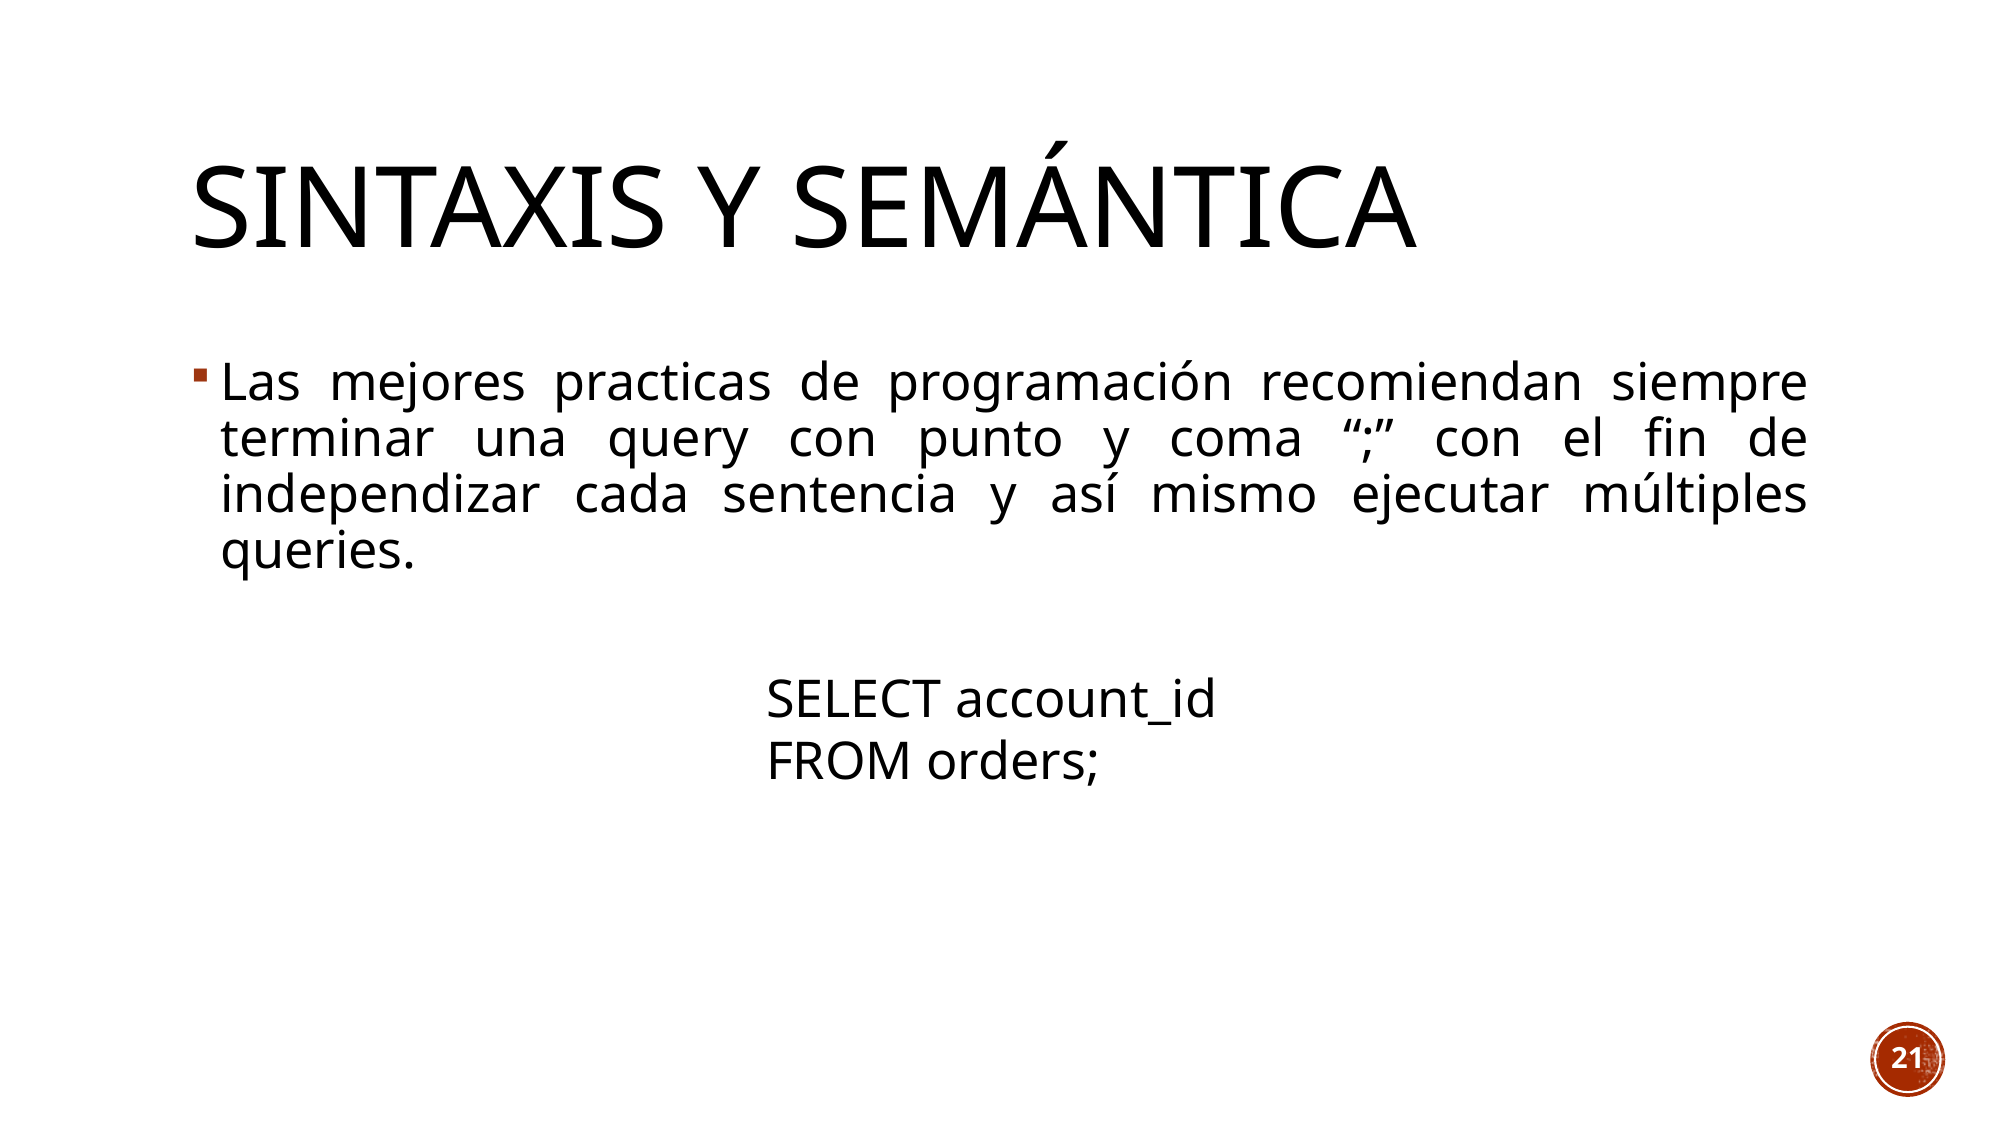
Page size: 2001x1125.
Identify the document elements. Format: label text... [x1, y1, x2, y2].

slide_number 21 [1855, 1028, 1961, 1089]
text_box SELECT account_id FROM orders; [751, 657, 1233, 798]
list Las mejores practicas de programación recomiendan siempre terminar una query con punto y coma “;” con el fin de independizar cada sentencia y así mismo ejecutar múltiples queries. [175, 348, 1826, 1013]
title Sintaxis y semántica [175, 79, 1826, 344]
